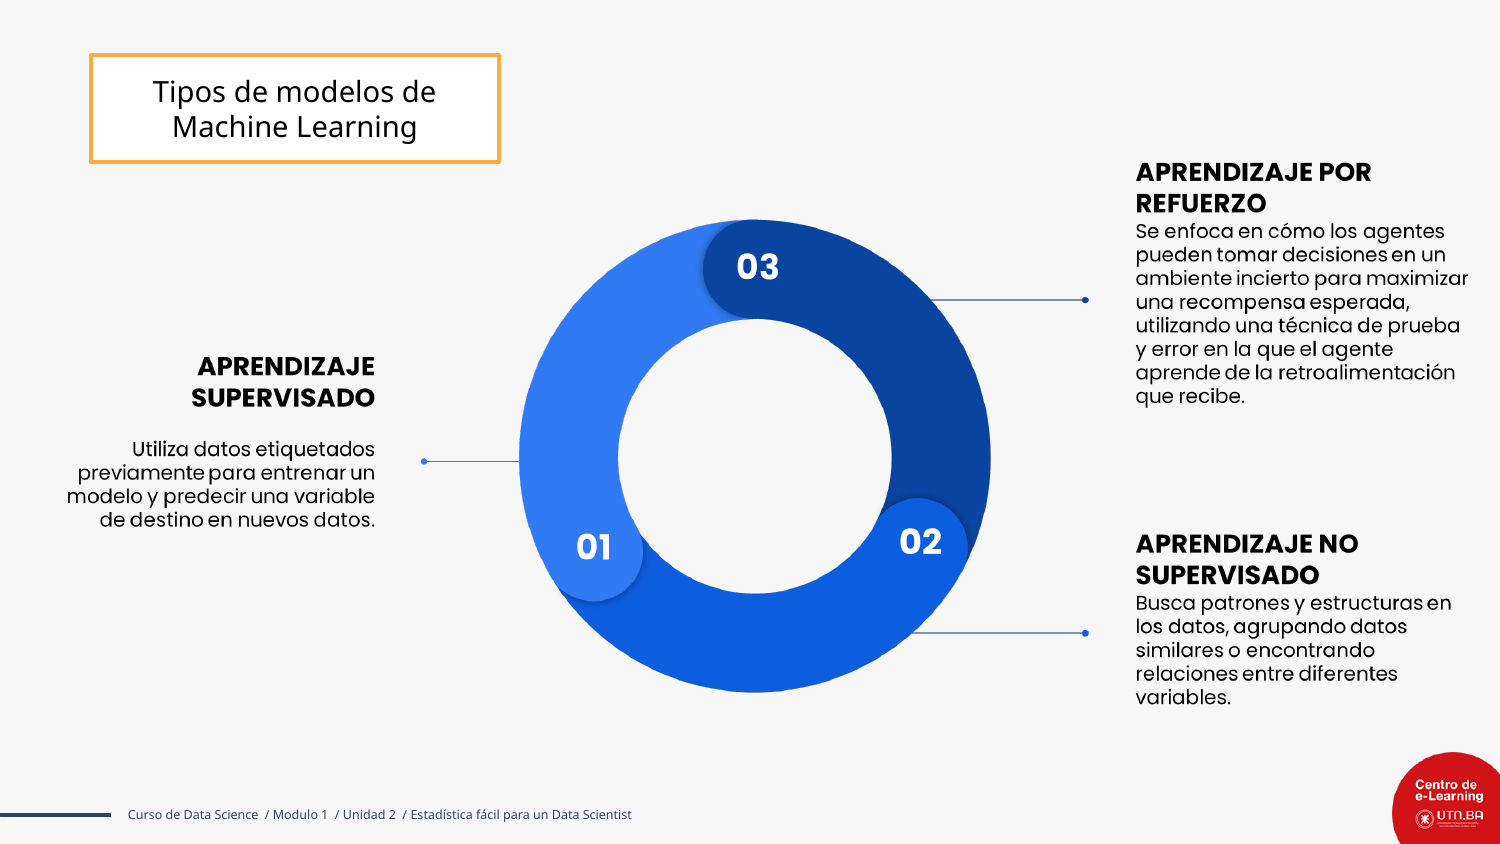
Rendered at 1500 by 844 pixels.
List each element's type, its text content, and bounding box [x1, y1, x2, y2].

picture [0, 0, 1500, 844]
text_box Curso de Data Science / Modulo 1 / Unidad 2 / Estadística fácil para un Data Scientist [112, 791, 1125, 829]
